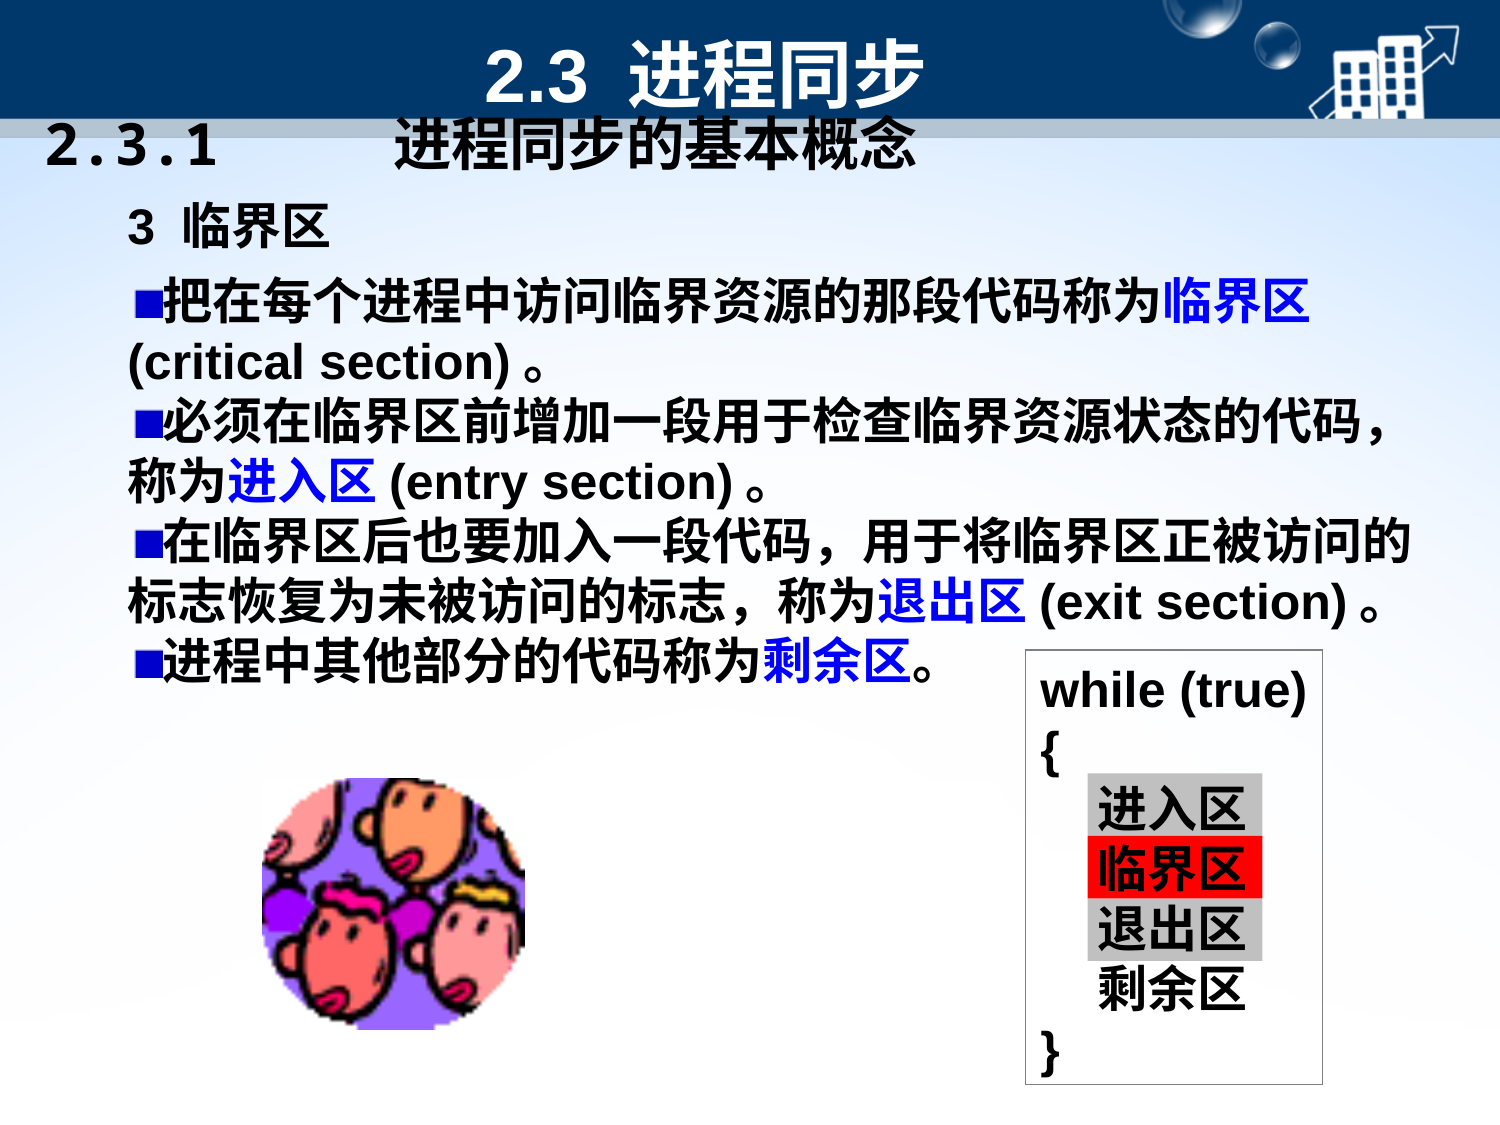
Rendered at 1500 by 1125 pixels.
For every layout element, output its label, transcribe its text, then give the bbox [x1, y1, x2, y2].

text_box 把在每个进程中访问临界资源的那段代码称为临界区(critical section)。 必须在临界区前增加一段用于检查临界资源状态的代码，称为进入区(entry section)。 在临界区后也要加入一段代码，用于将临界区正被访问的标志恢复为未被访问的标志，称为退出区(exit section)。 进程中其他部分的代码称为剩余区。 [112, 262, 1450, 698]
picture [0, 0, 1500, 1125]
text_box 3 临界区 [112, 187, 1375, 262]
text_box 2.3 进程同步 [74, 45, 1338, 100]
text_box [1024, 649, 1324, 1087]
text_box 2.3.1 进程同步的基本概念 [29, 99, 933, 185]
